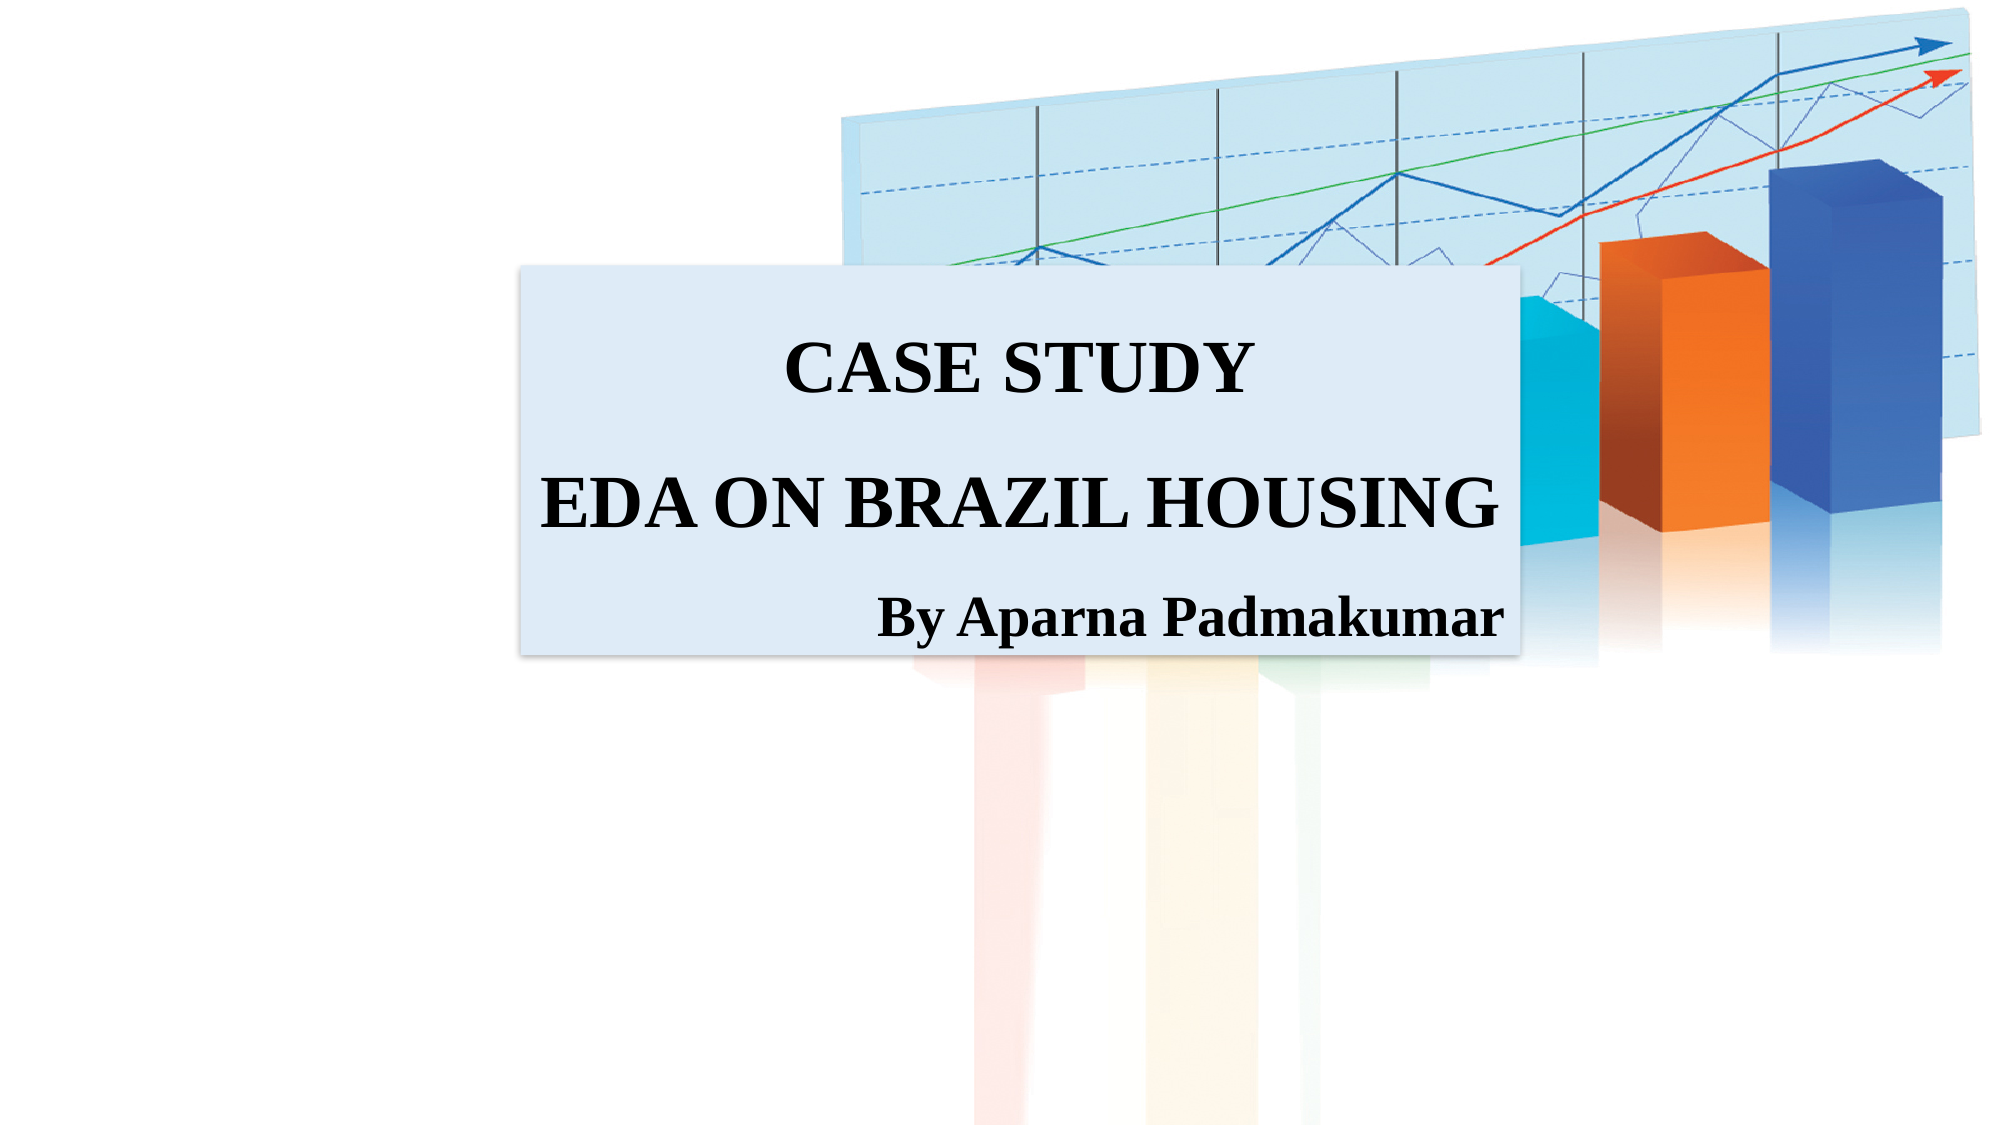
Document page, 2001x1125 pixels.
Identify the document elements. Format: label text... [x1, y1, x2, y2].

text_box CASE STUDY EDA ON BRAZIL HOUSING By Aparna Padmakumar [520, 265, 1521, 656]
picture [0, 0, 2001, 1125]
